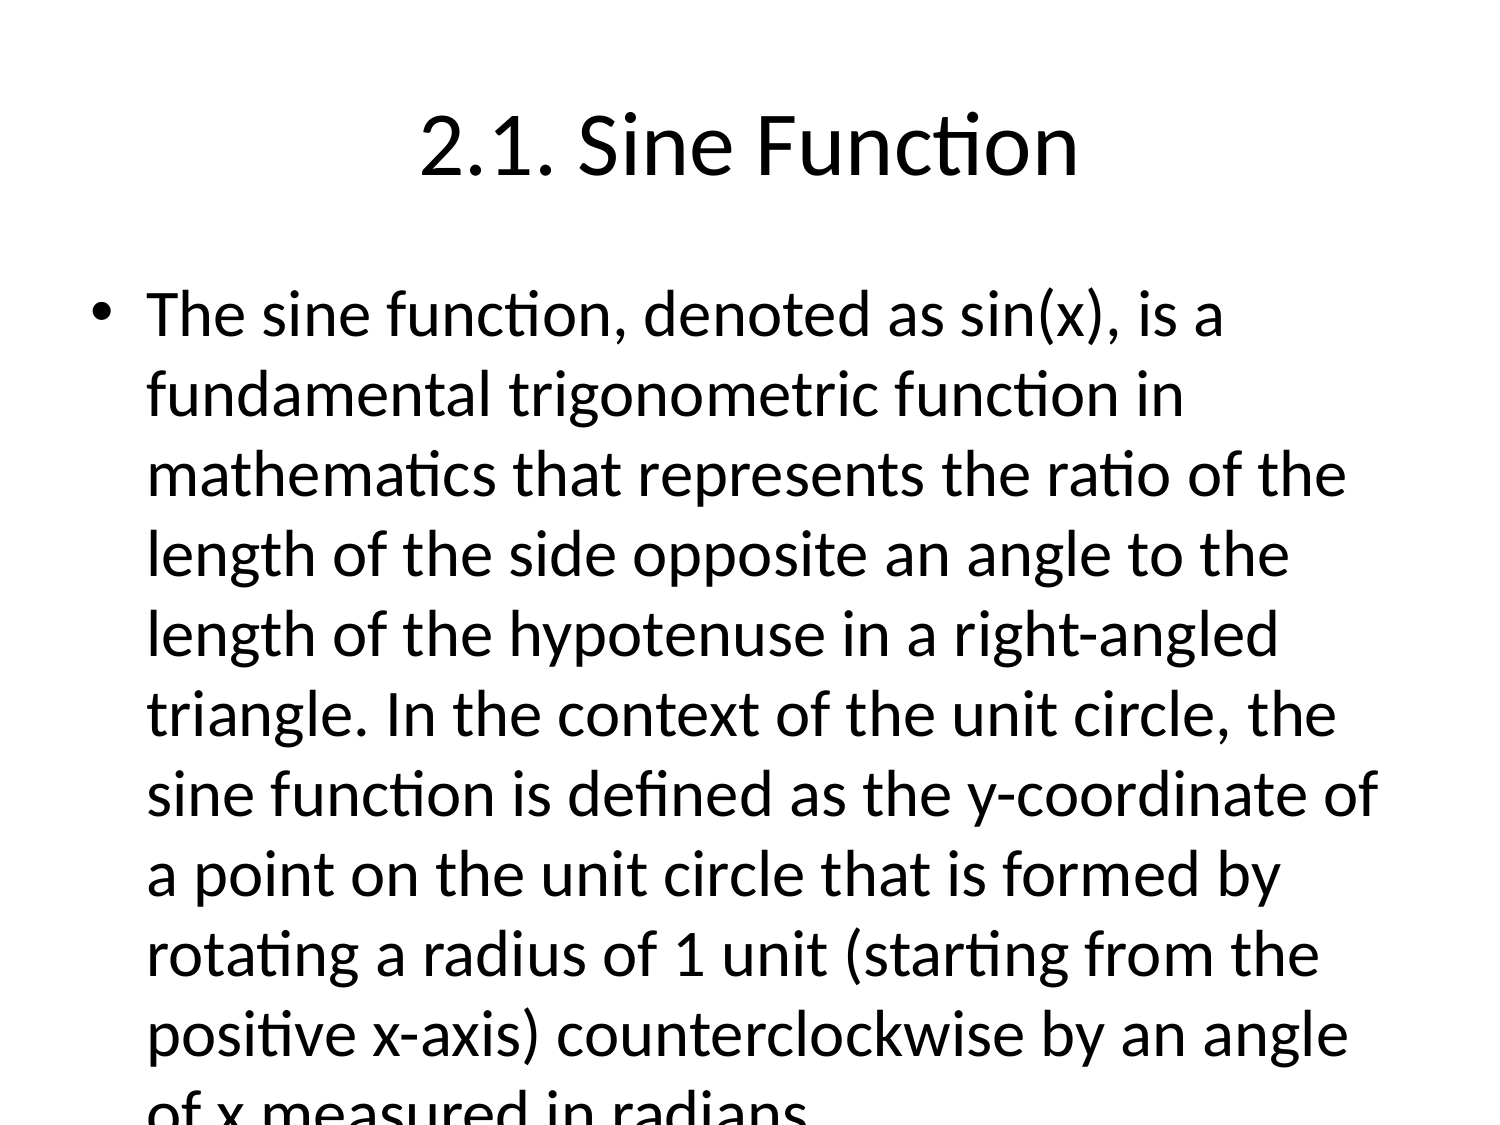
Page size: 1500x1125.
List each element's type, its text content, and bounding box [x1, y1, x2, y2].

list The sine function, denoted as sin(x), is a fundamental trigonometric function in mathematics that represents the ratio of the length of the side opposite an angle to the length of the hypotenuse in a right-angled triangle. In the context of the unit circle, the sine function is defined as the y-coordinate of a point on the unit circle that is formed by rotating a radius of 1 unit (starting from the positive x-axis) counterclockwise by an angle of x measured in radians. Key points about the sine function: 1. **Domain and Range**: The domain of the sine function is all real numbers, as it accepts any angle as input. The range of the sine function is the closed interval [-1, 1], indicating that the output of sin(x) will always fall within this range. 2. **Periodicity**: The sine function is periodic with a period of 2π radians (360 degrees). This means that sin(x) = sin(x + 2π) = sin(x + 4π) = ..., which implies that the function repeats itself every 2π units. 3. **Symmetry**: The sine function is an odd function, which means that sin(-x) = -sin(x). This symmetry reflects the fact that the sine curve is symmetric about the origin. 4. **Graphical Representation**: The graph of the sine function is a periodic wave that oscillates between -1 and 1 along the y-axis. It starts at the origin when x = 0, then reaches a maximum value of 1 at π/2 radians (90 degrees), returns to 0 at π radians (180 degrees), reaches a minimum value of -1 at 3π/2 radians (270 degrees), and returns to 0 at 2π radians (360 degrees). 5. **Applications**: The sine function has numerous applications in various fields such as physics, engineering, signal processing, and more. It describes phenomena involving periodic oscillations, waves, and vibrations due to its periodic nature. In summary, the sine function is a fundamental trigonometric function that describes the relationship between angles in a right triangle and the ratios of its sides. It is a key component in trigonometry and calculus and has applications across a wide range of disciplines. [75, 262, 1425, 1005]
title 2.1. Sine Function [75, 45, 1425, 233]
